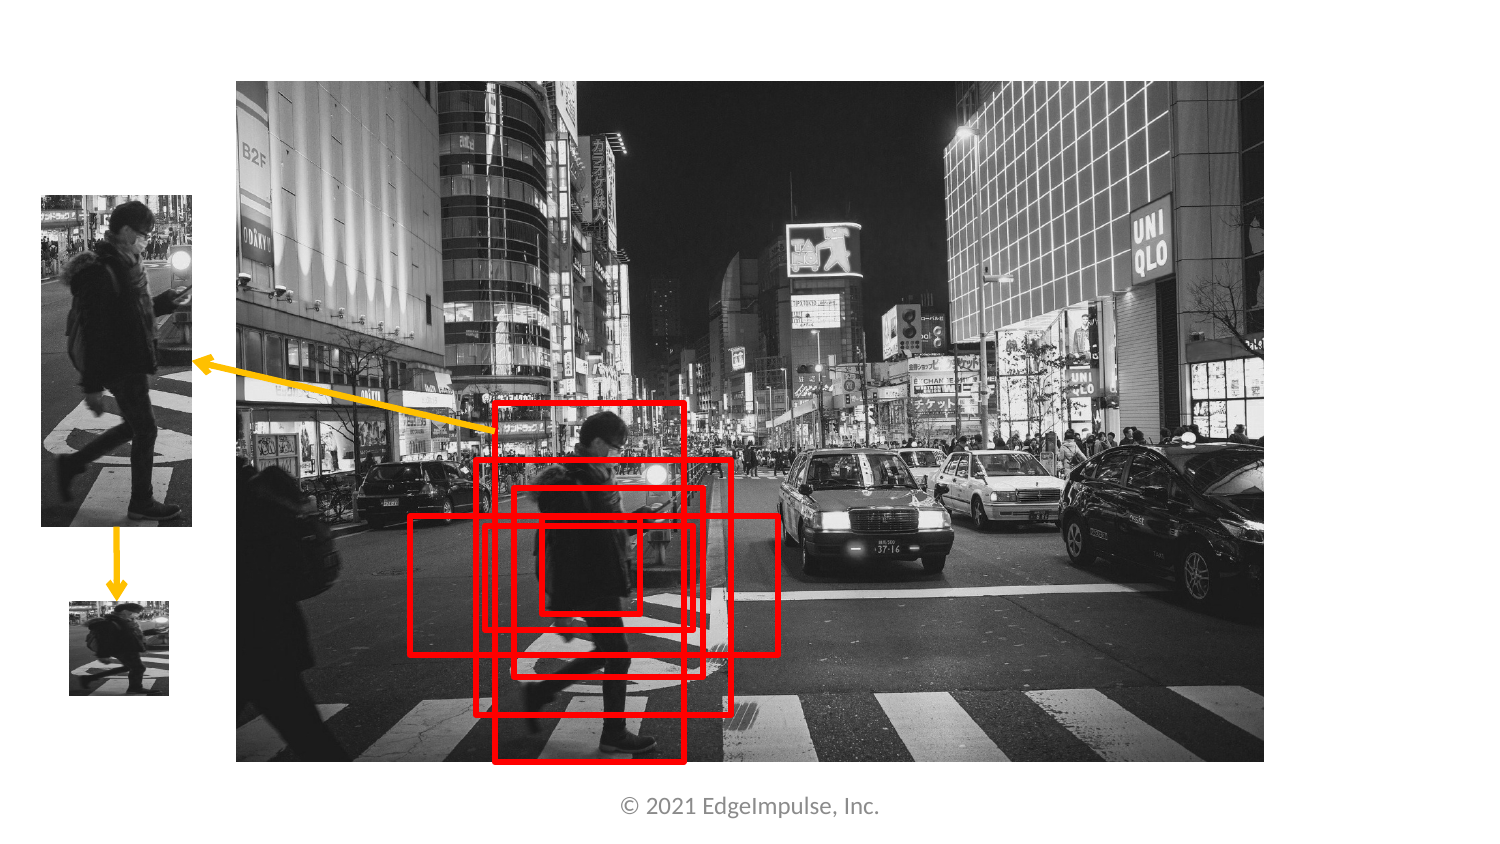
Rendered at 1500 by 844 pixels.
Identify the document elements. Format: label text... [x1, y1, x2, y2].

picture [41, 194, 193, 527]
picture [69, 601, 170, 697]
footer © 2021 EdgeImpulse, Inc. [512, 782, 988, 827]
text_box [191, 360, 495, 432]
picture [235, 81, 1265, 763]
